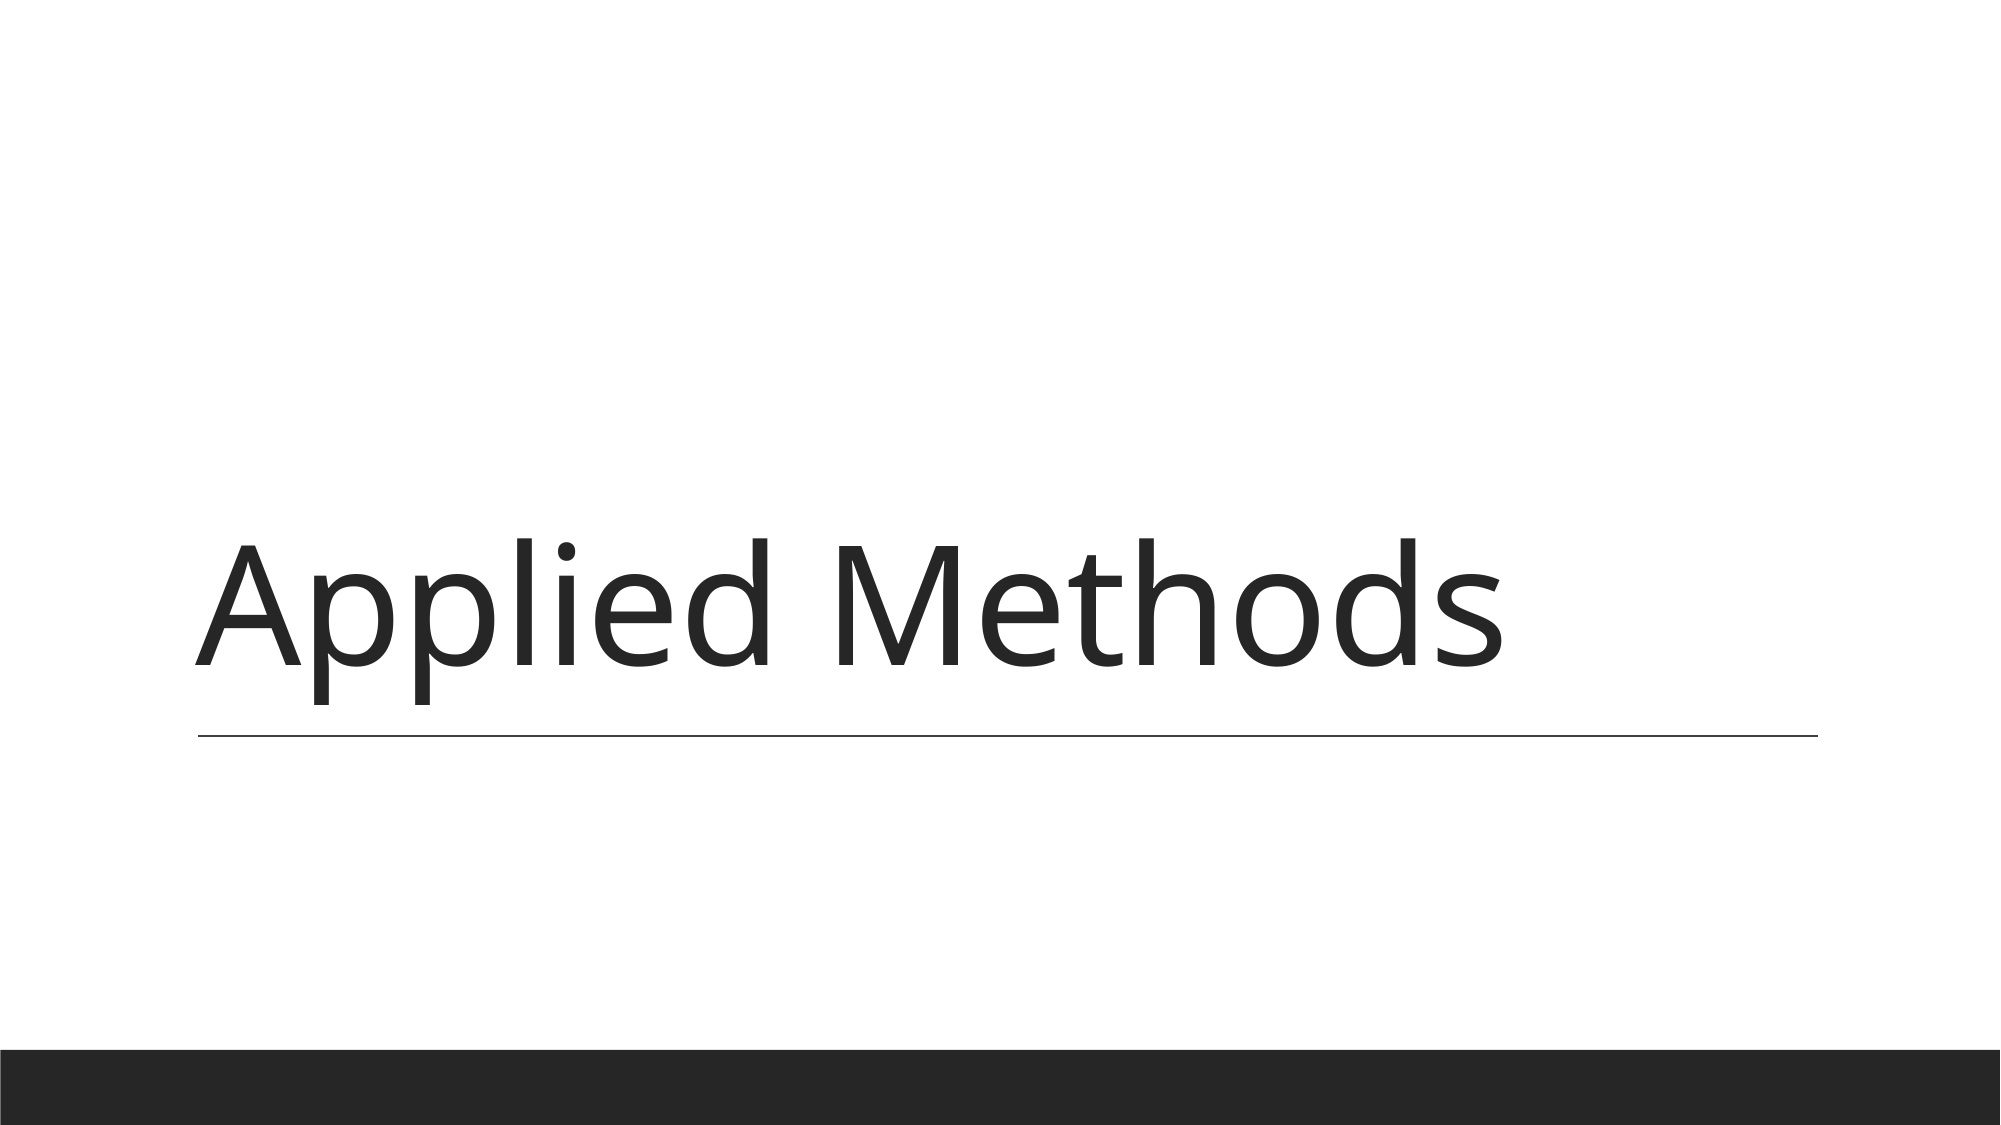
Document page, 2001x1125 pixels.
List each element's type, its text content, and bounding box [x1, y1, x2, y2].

title Applied Methods [180, 124, 1830, 710]
